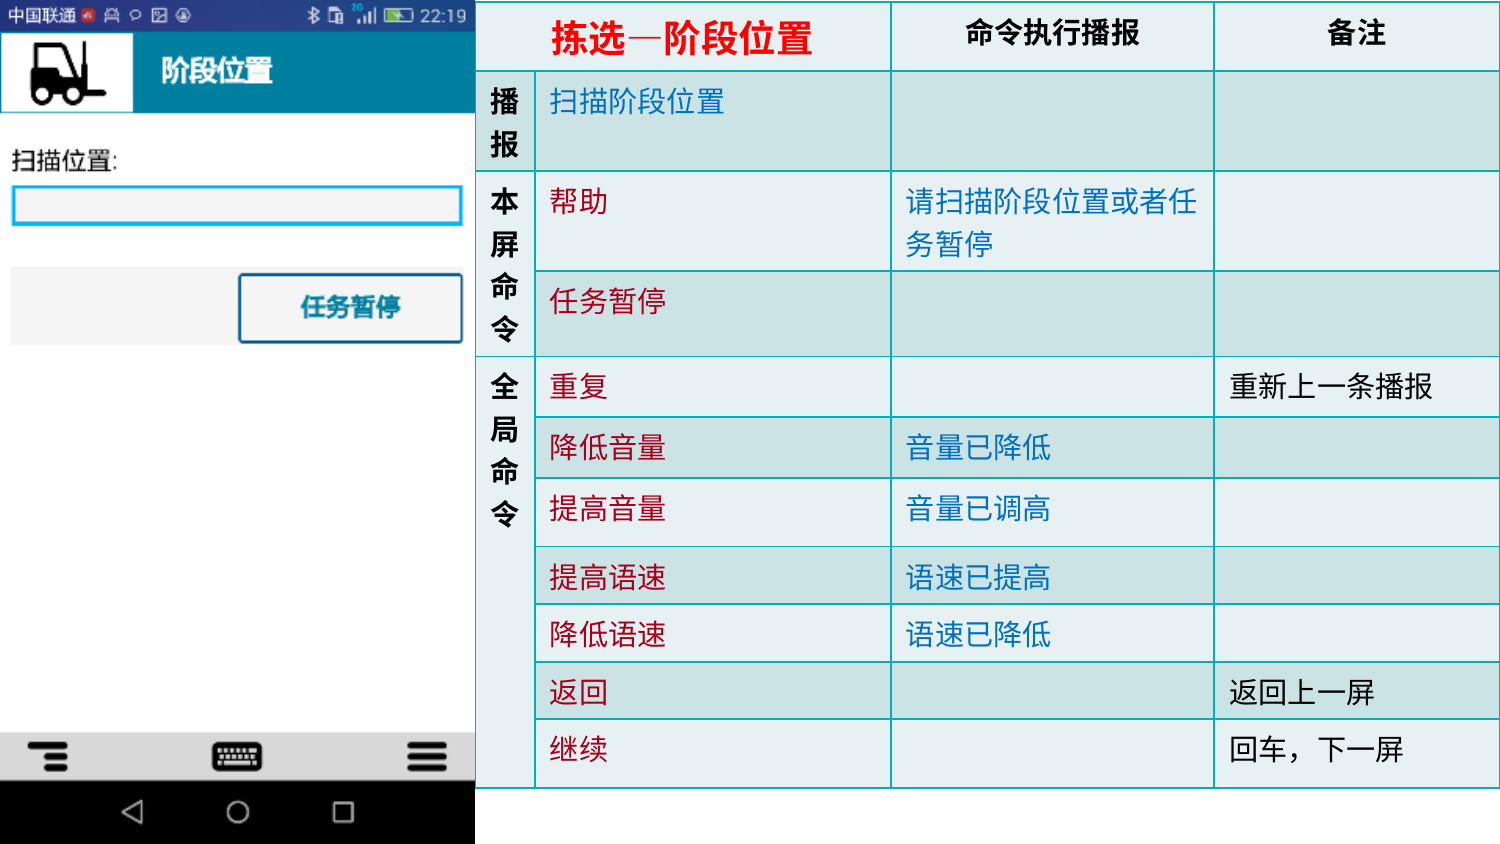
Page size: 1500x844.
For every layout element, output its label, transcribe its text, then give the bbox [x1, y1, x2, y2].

table_cell [1215, 479, 1499, 546]
table_cell 返回 [536, 663, 890, 718]
table_cell 播报 [479, 72, 534, 170]
picture [0, 0, 475, 31]
picture [0, 34, 475, 844]
table_cell 音量已降低 [892, 418, 1213, 477]
table_cell [892, 72, 1213, 170]
table_cell 提高音量 [536, 479, 890, 546]
table_header 拣选—阶段位置 [478, 3, 890, 70]
table_cell 降低语速 [536, 605, 890, 661]
table_cell 请扫描阶段位置或者任务暂停 [892, 172, 1213, 270]
table_cell 音量已调高 [892, 479, 1213, 546]
table_header 命令执行播报 [892, 3, 1213, 70]
table_cell 语速已降低 [892, 605, 1213, 661]
picture [163, 56, 272, 84]
table_cell 重复 [536, 357, 890, 416]
table_cell 全局命令 [479, 357, 534, 787]
table_cell [892, 357, 1213, 416]
table_cell [1215, 605, 1499, 661]
table_cell 降低音量 [536, 418, 890, 477]
table_cell [892, 720, 1213, 787]
table_cell 重新上一条播报 [1215, 357, 1499, 416]
table_cell 提高语速 [536, 547, 890, 603]
table_cell [892, 663, 1213, 718]
table_cell 语速已提高 [892, 547, 1213, 603]
table_cell [1215, 272, 1499, 356]
table_cell [1215, 172, 1499, 270]
table_cell [1215, 72, 1499, 170]
table_header 备注 [1215, 3, 1499, 70]
table_cell [892, 272, 1213, 356]
table_cell 任务暂停 [536, 272, 890, 356]
table_cell [1215, 547, 1499, 603]
table_cell [1215, 418, 1499, 477]
table_cell 回车，下一屏 [1215, 720, 1499, 787]
table_cell 帮助 [536, 172, 890, 270]
table_cell 本屏命令 [479, 172, 534, 356]
table_cell 继续 [536, 720, 890, 787]
table_cell 扫描阶段位置 [536, 72, 890, 170]
table_cell 返回上一屏 [1215, 663, 1499, 718]
